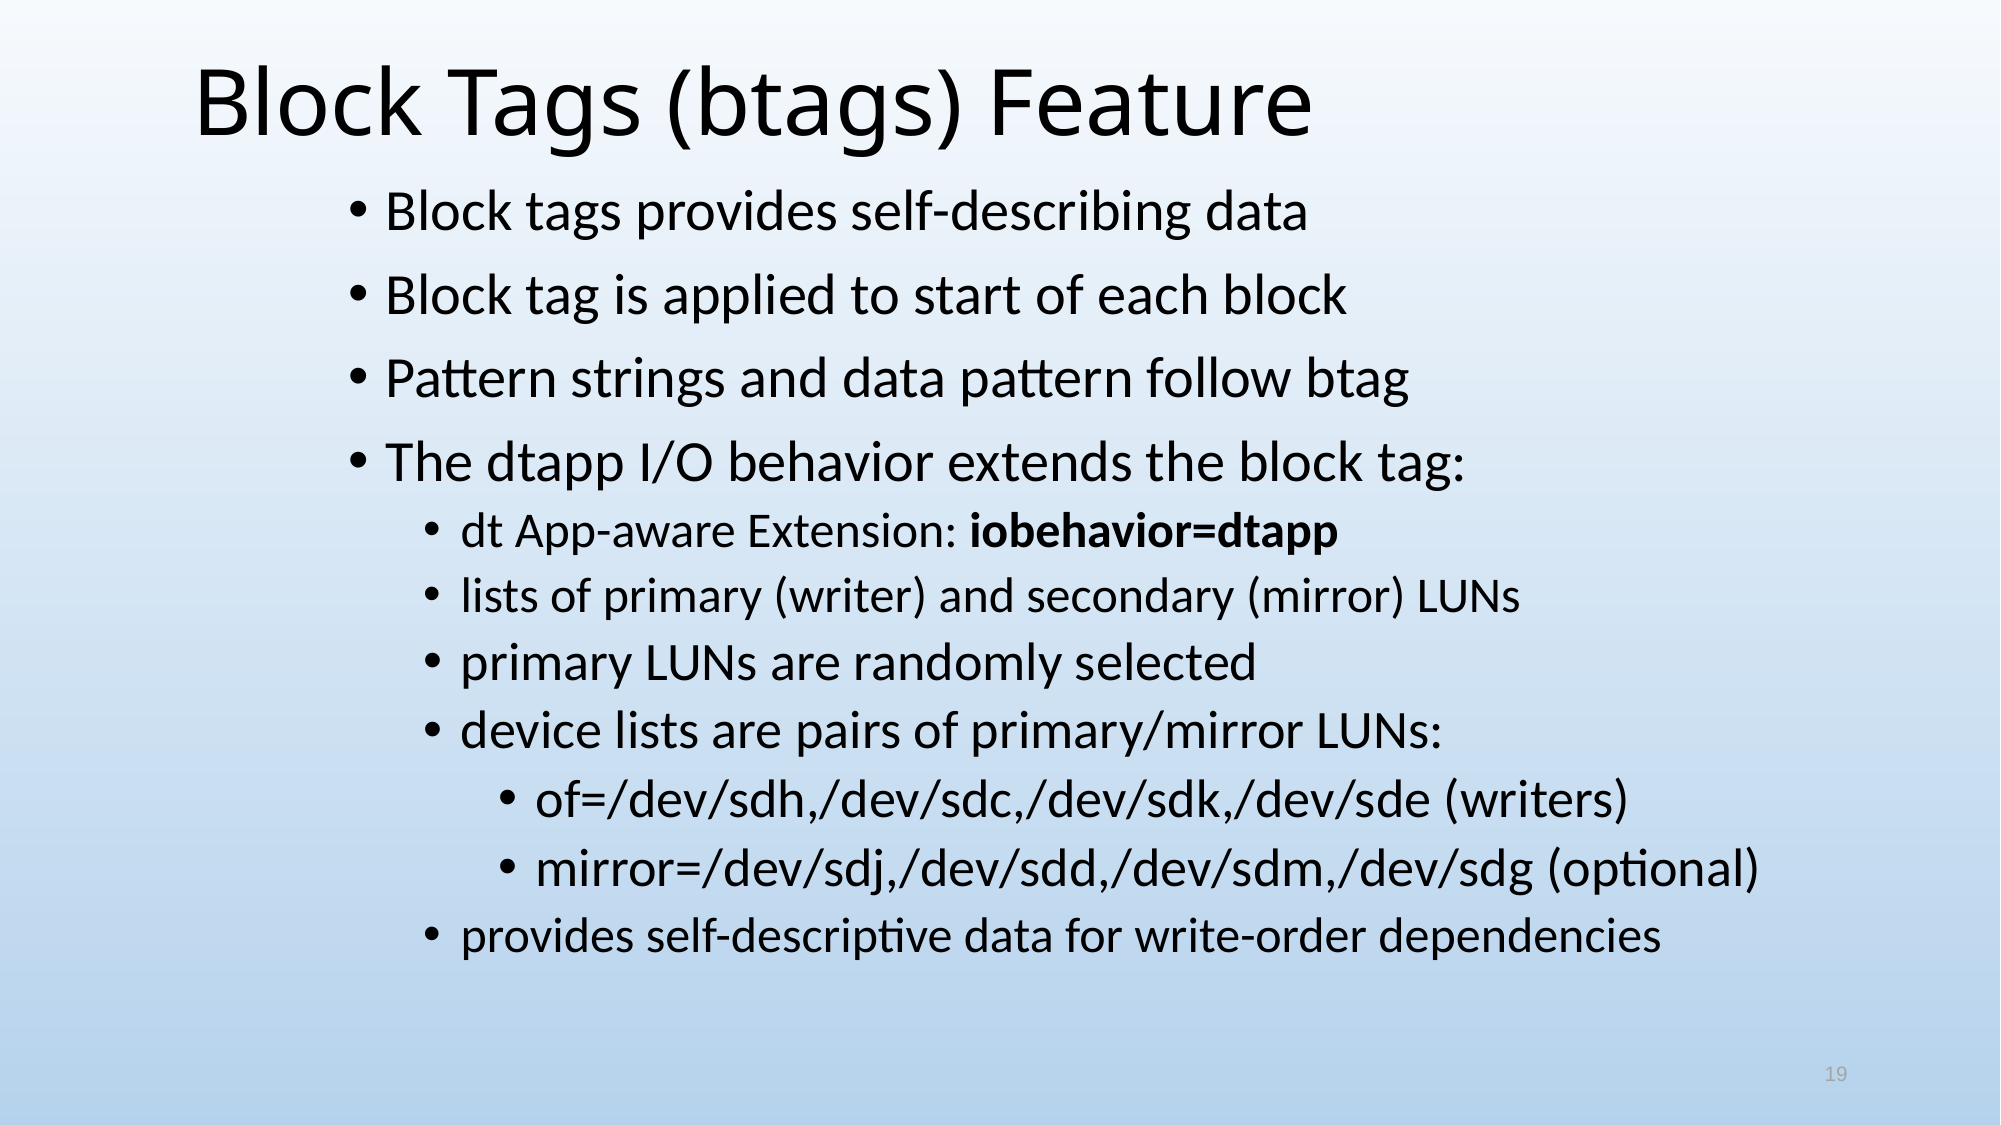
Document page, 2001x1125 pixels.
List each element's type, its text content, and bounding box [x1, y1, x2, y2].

slide_number 19 [1412, 1042, 1863, 1103]
list Block tags provides self-describing data Block tag is applied to start of each block Pattern strings and data pattern follow btag The dtapp I/O behavior extends the block tag: dt App-aware Extension: iobehavior=dtapp lists of primary (writer) and secondary (mirror) LUNs primary LUNs are randomly selected device lists are pairs of primary/mirror LUNs: of=/dev/sdh,/dev/sdc,/dev/sdk,/dev/sde (writers) mirror=/dev/sdj,/dev/sdd,/dev/sdm,/dev/sdg (optional) provides self-descriptive data for write-order dependencies [333, 172, 1950, 1063]
title Block Tags (btags) Feature [177, 39, 1919, 173]
